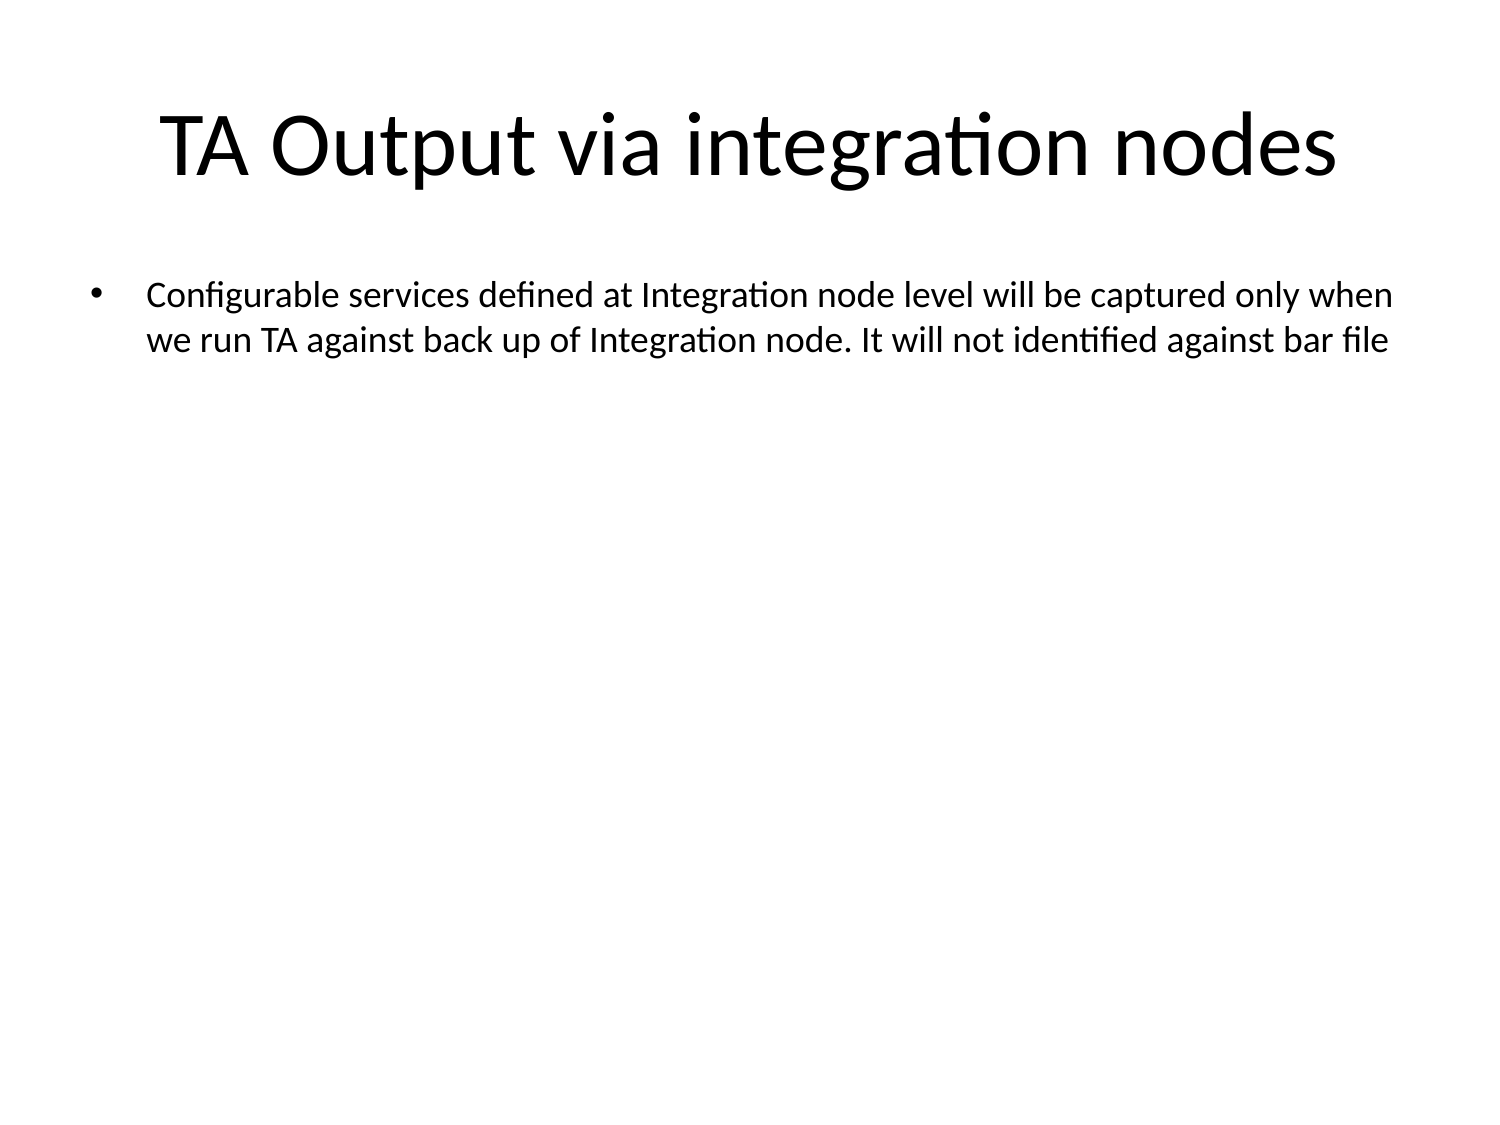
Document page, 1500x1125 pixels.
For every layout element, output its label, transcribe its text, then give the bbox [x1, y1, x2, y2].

title TA Output via integration nodes [75, 45, 1425, 233]
list Configurable services defined at Integration node level will be captured only when we run TA against back up of Integration node. It will not identified against bar file [75, 262, 1425, 1005]
